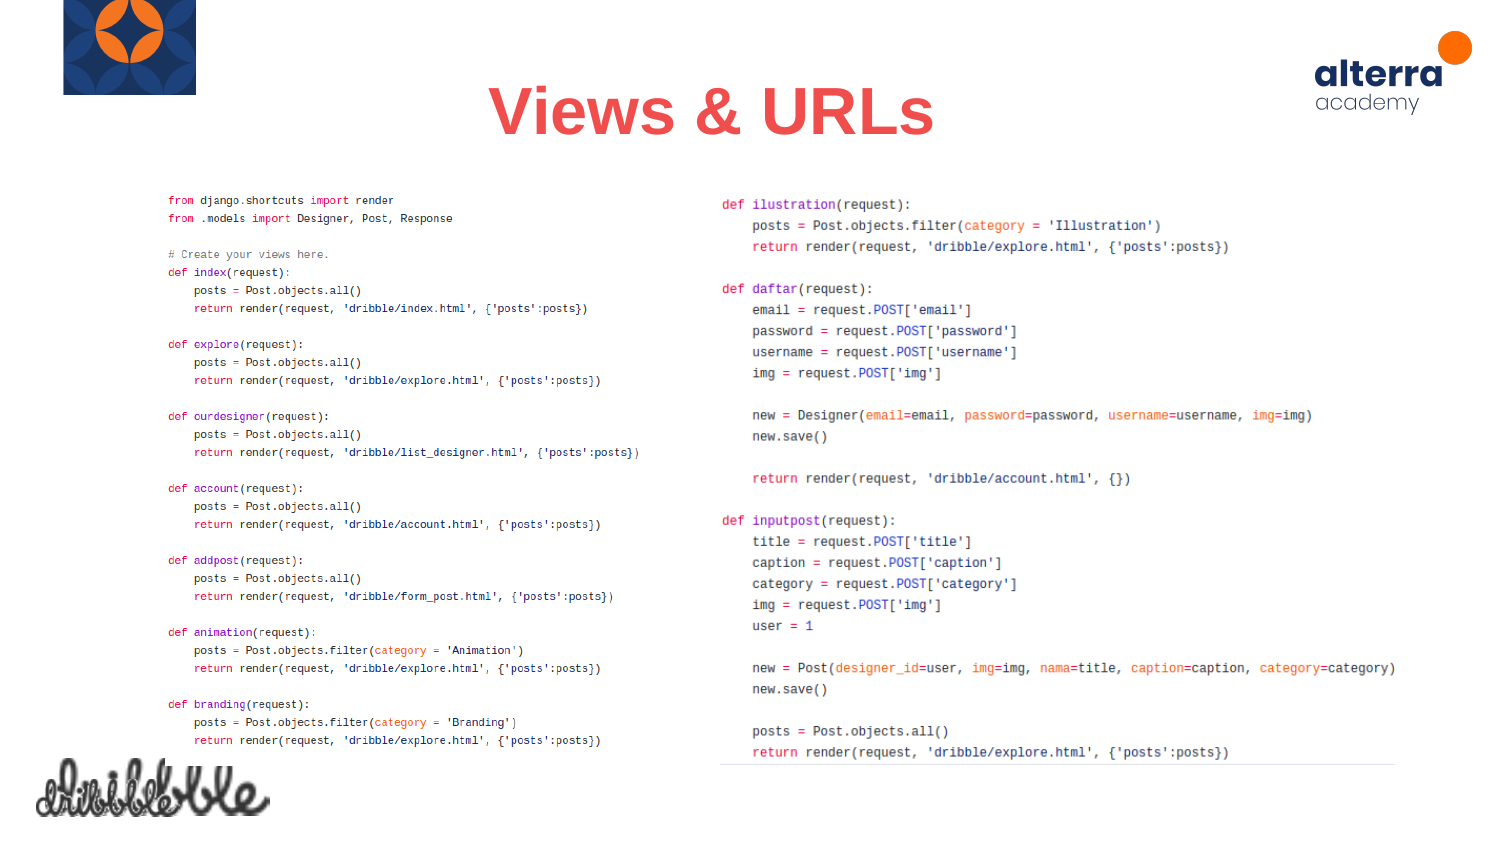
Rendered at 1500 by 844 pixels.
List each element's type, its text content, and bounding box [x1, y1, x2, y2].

picture [1315, 30, 1472, 116]
text_box Views & URLs [359, 60, 1065, 150]
picture [35, 194, 646, 817]
picture [0, 0, 260, 94]
picture [719, 192, 1396, 766]
